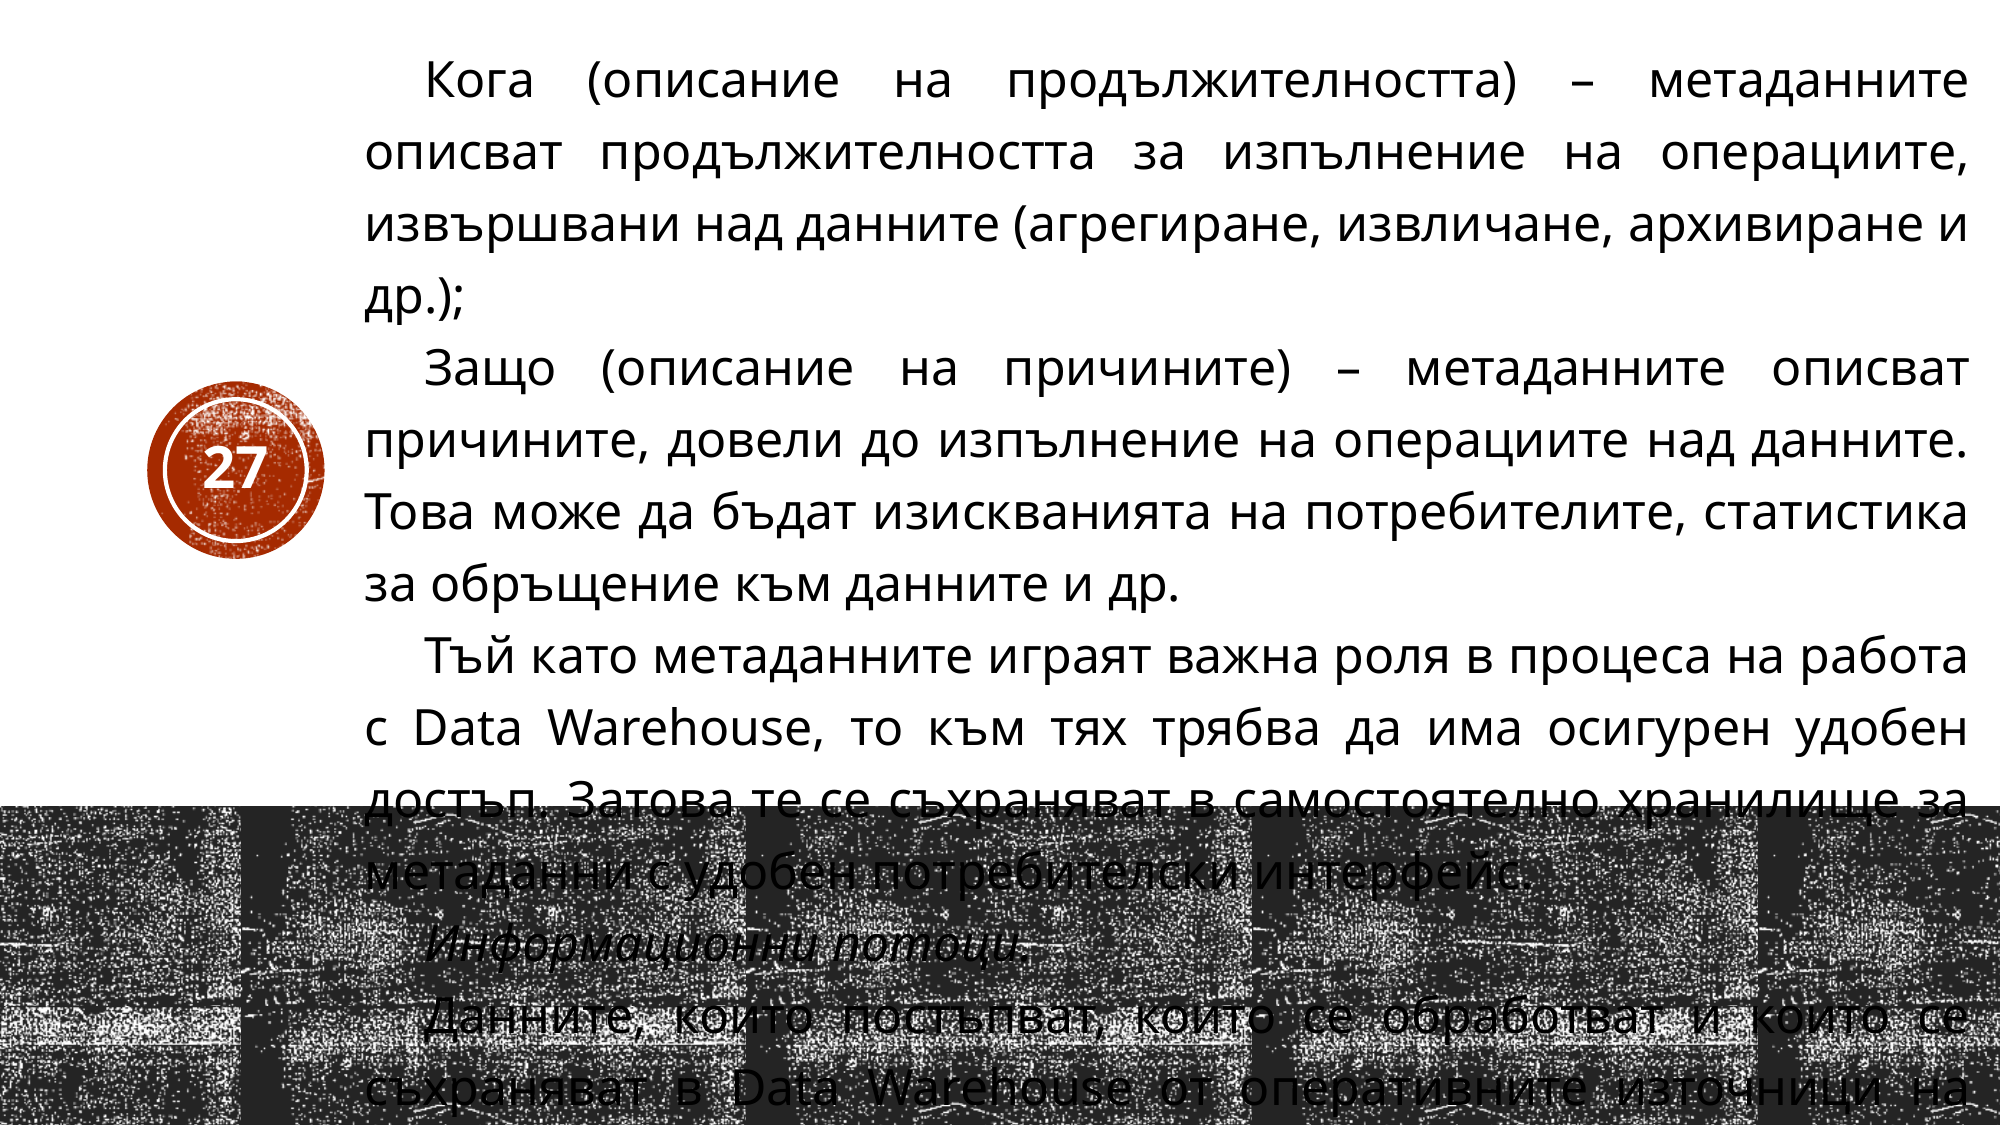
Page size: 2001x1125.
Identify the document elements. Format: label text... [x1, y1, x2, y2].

slide_number 27 [138, 411, 334, 530]
text_box Кога (описание на продължителността) – метаданните описват продължителността за изпълнение на операциите, извършвани над данните (агрегиране, извличане, архивиране и др.); Защо (описание на причините) – метаданните описват причините, довели до изпълнение на операциите над данните. Това може да бъдат изискванията на потребителите, статистика за обръщение към данните и др. Тъй като метаданните играят важна роля в процеса на работа с Data Warehouse, то към тях трябва да има осигурен удобен достъп. Затова те се съхраняват в самостоятелно хранилище за метаданни с удобен потребителски интерфейс. Информационни потоци. Данните, които постъпват, които се обработват и които се съхраняват в Data Warehouse от оперативните източници на данни, образуват следните информационни потоци: [350, 27, 1986, 1125]
